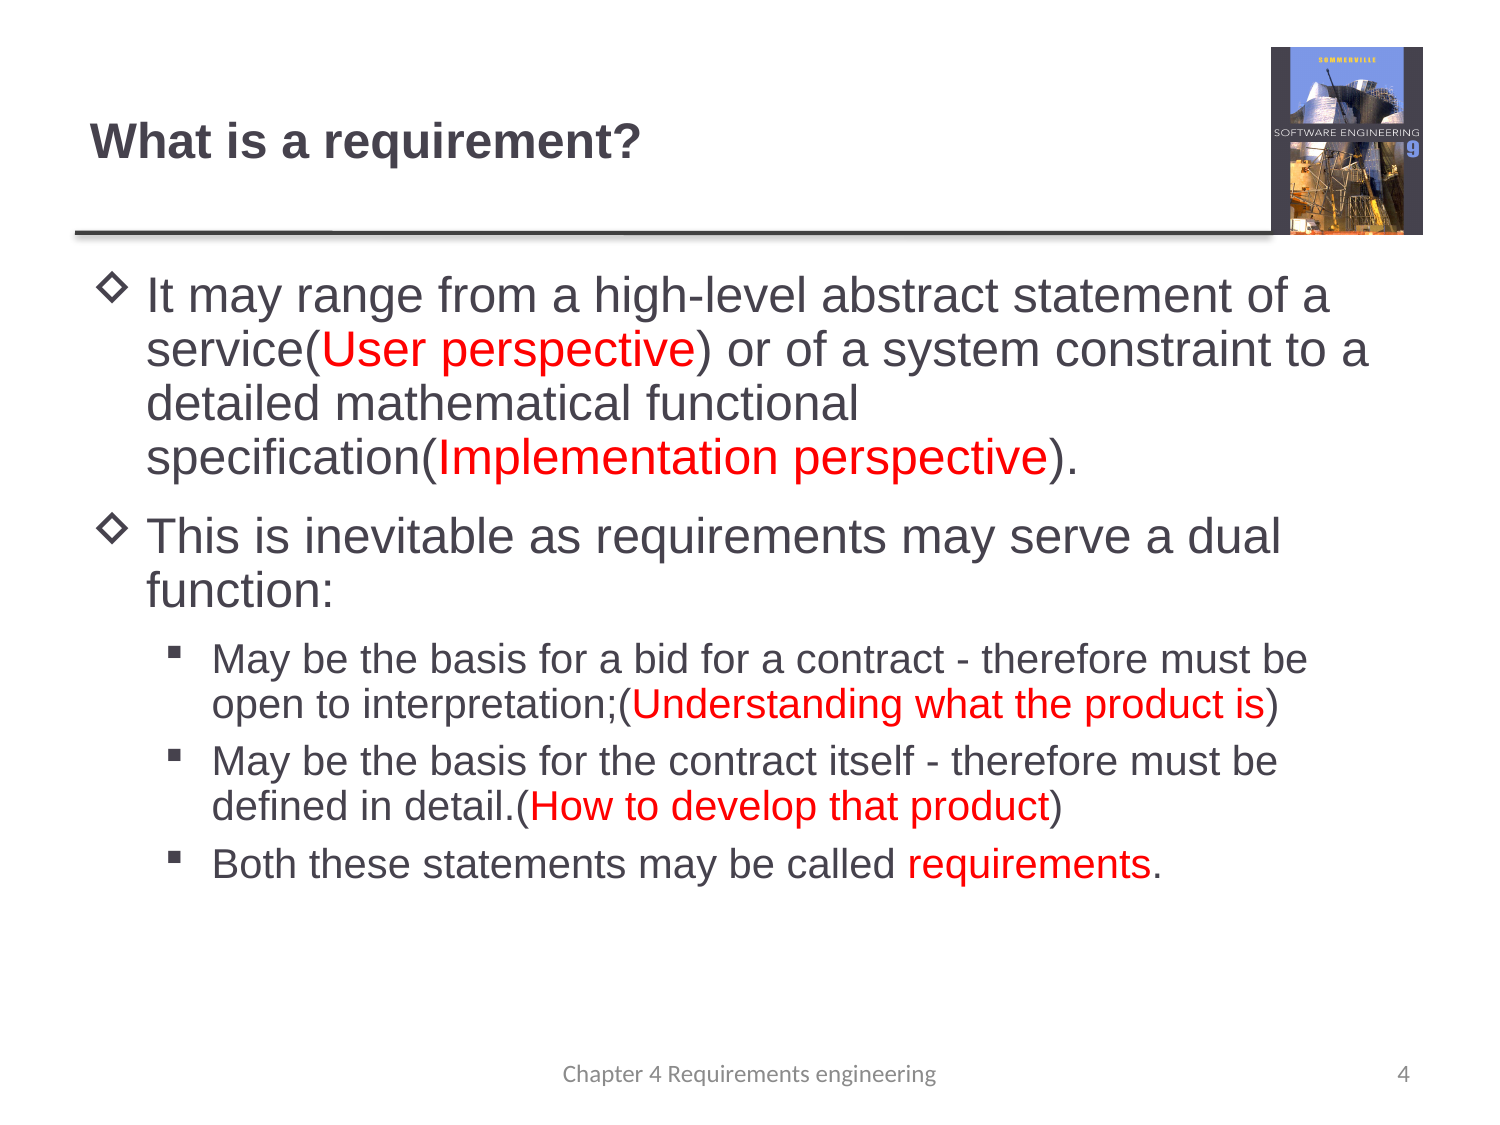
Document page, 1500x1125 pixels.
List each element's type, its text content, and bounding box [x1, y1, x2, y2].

slide_number 4 [1074, 1042, 1425, 1103]
list It may range from a high-level abstract statement of a service(User perspective) or of a system constraint to a detailed mathematical functional specification(Implementation perspective). This is inevitable as requirements may serve a dual function: May be the basis for a bid for a contract - therefore must be open to interpretation;(Understanding what the product is) May be the basis for the contract itself - therefore must be defined in detail.(How to develop that product) Both these statements may be called requirements. [75, 262, 1425, 1005]
picture [1272, 47, 1423, 235]
footer Chapter 4 Requirements engineering [512, 1042, 988, 1103]
title What is a requirement? [74, 44, 1272, 233]
